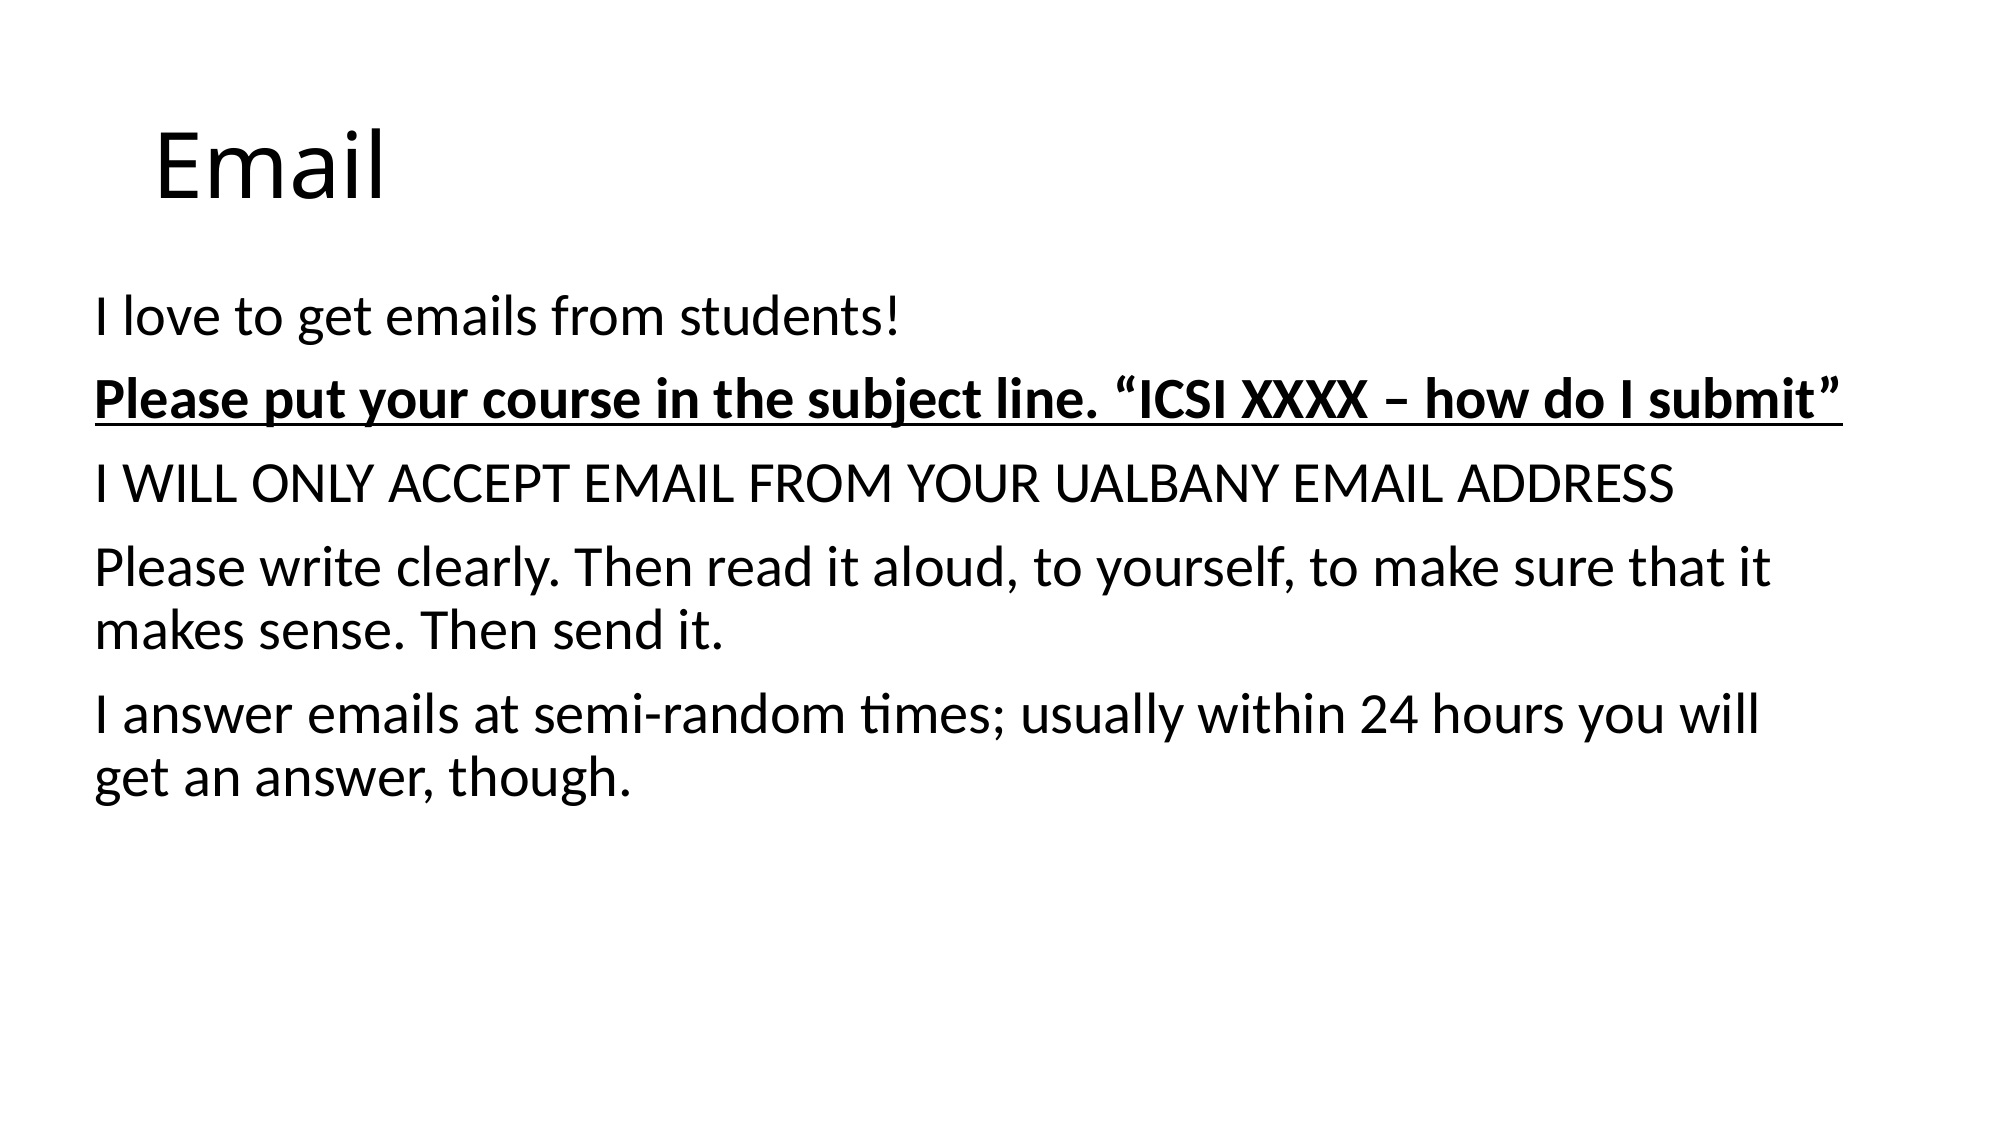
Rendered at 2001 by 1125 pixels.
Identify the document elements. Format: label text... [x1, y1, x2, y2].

list I love to get emails from students! Please put your course in the subject line. “ICSI XXXX – how do I submit” I WILL ONLY ACCEPT EMAIL FROM YOUR UALBANY EMAIL ADDRESS Please write clearly. Then read it aloud, to yourself, to make sure that it makes sense. Then send it. I answer emails at semi-random times; usually within 24 hours you will get an answer, though. [79, 277, 1863, 1014]
title Email [137, 59, 1863, 277]
